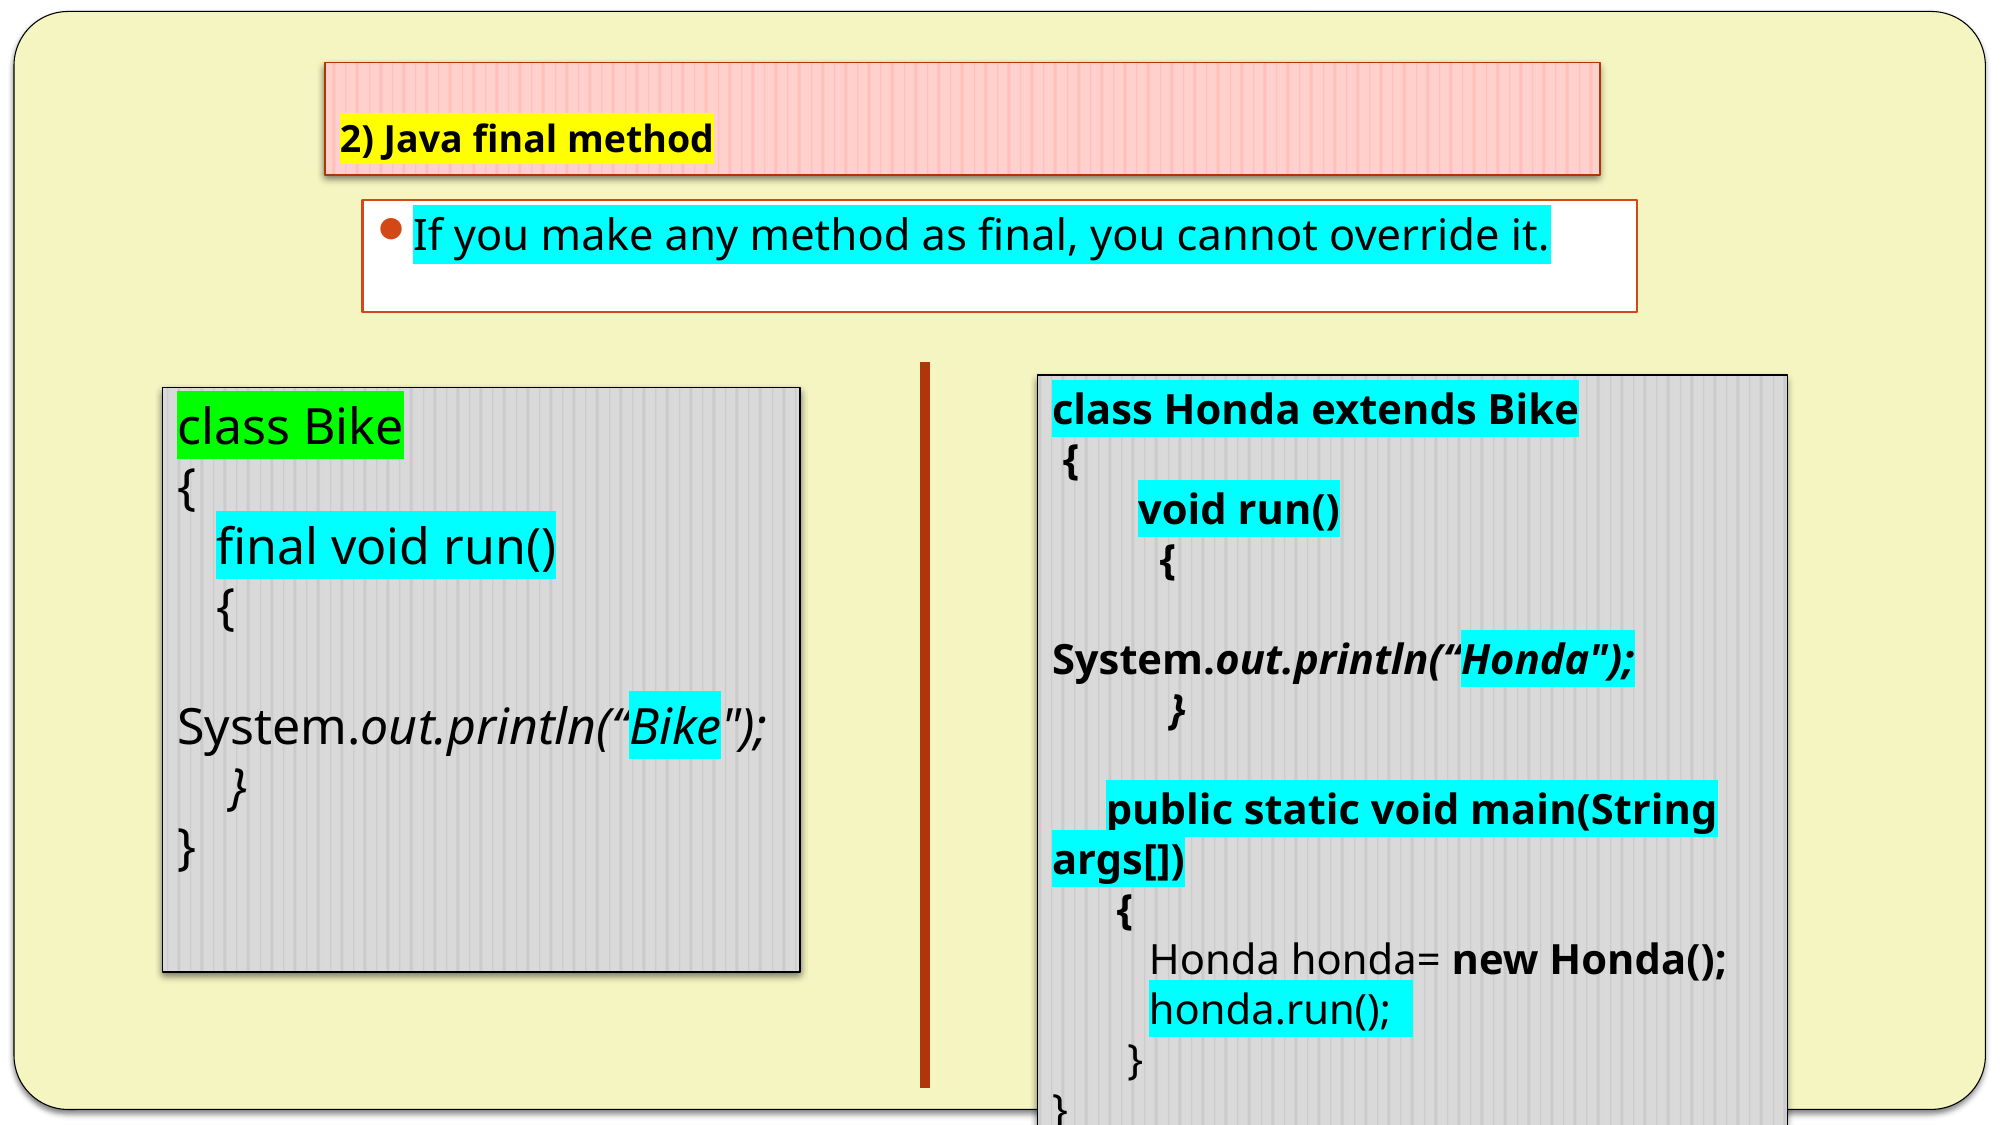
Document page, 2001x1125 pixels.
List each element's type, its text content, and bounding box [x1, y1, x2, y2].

title 2) Java final method [324, 62, 1601, 176]
text_box class Bike { final void run() { System.out.println(“Bike"); } } [162, 387, 801, 973]
text_box class Honda extends Bike { void run() { System.out.println(“Honda"); } public static void main(String args[]) { Honda honda= new Honda(); honda.run(); } } [1037, 374, 1788, 1125]
list If you make any method as final, you cannot override it. [361, 199, 1638, 313]
